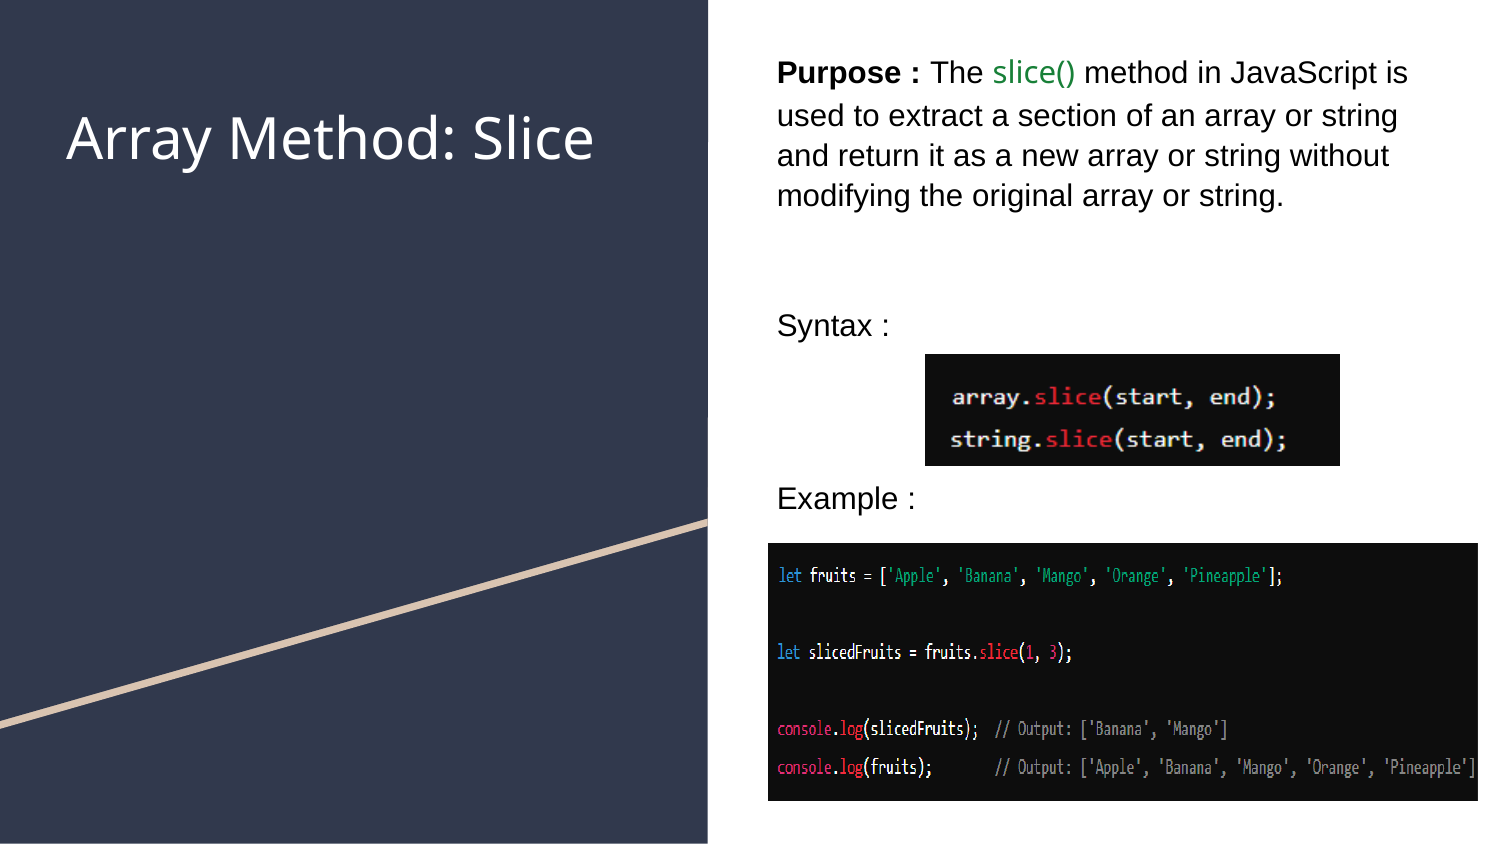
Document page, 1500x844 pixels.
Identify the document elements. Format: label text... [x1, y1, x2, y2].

picture [768, 543, 1479, 801]
title Array Method: Slice [51, 82, 660, 494]
picture [925, 354, 1340, 466]
list Purpose : The slice() method in JavaScript is used to extract a section of an array or string and return it as a new array or string without modifying the original array or string. Syntax : Example : [761, 29, 1446, 755]
